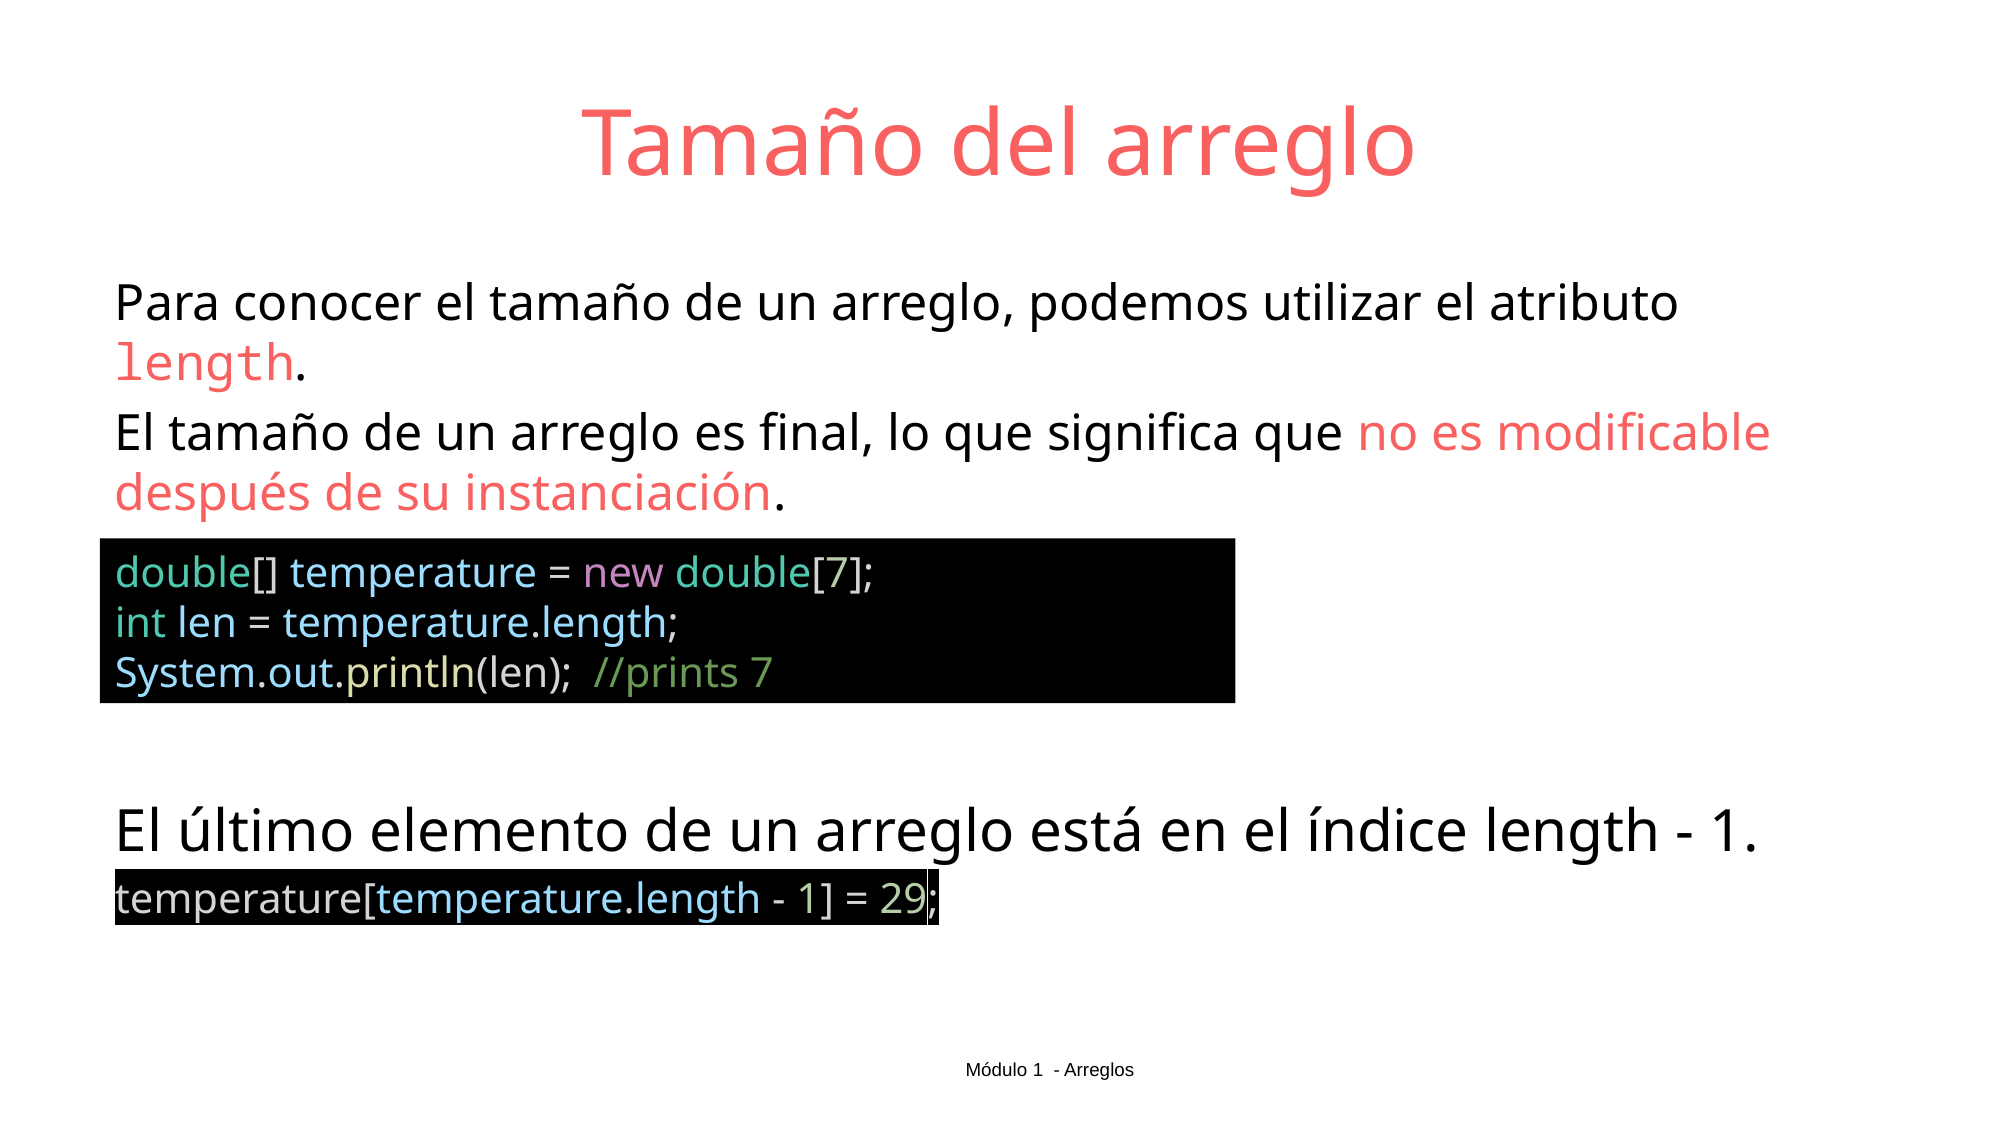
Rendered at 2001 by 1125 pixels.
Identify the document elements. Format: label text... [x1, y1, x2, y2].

text_box double[] temperature = new double[7]; int len = temperature.length; System.out.println(len); //prints 7 [99, 538, 1236, 704]
title Tamaño del arreglo [99, 45, 1900, 233]
list Para conocer el tamaño de un arreglo, podemos utilizar el atributo length. El tamaño de un arreglo es final, lo que significa que no es modificable después de su instanciación. [99, 262, 1900, 496]
text_box El último elemento de un arreglo está en el índice length - 1. temperature[temperature.length - 1] = 29; [99, 785, 1900, 1037]
